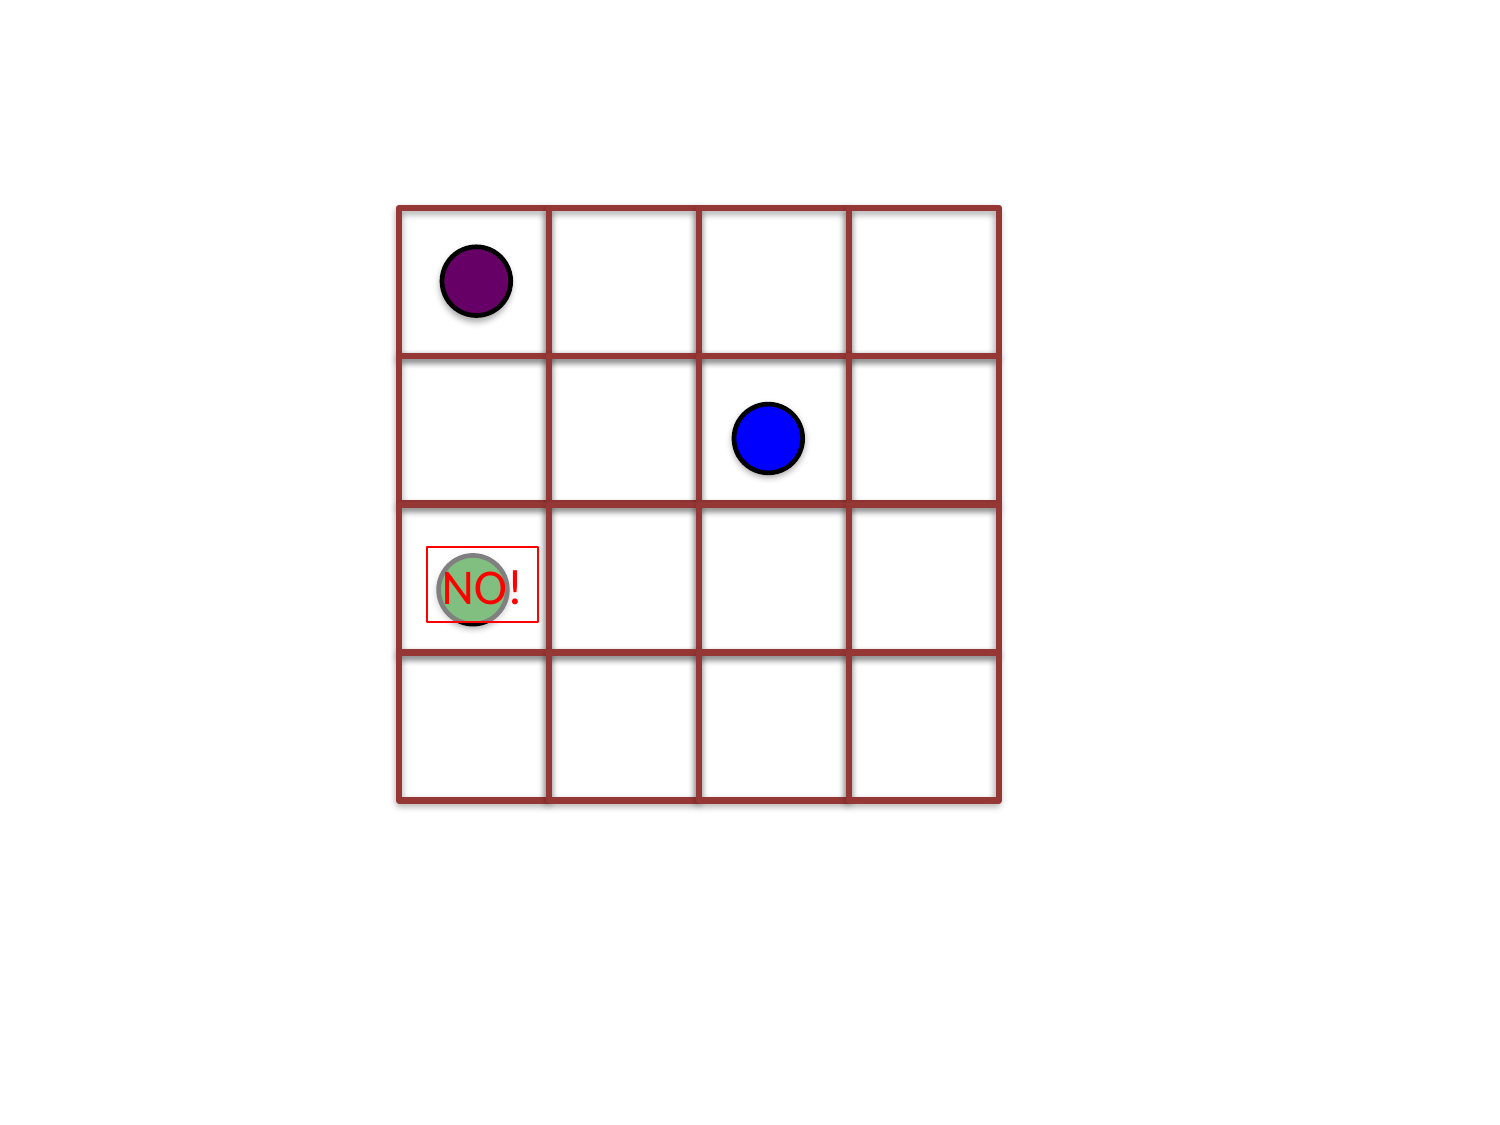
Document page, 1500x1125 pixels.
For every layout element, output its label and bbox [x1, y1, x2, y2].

text_box [398, 207, 1000, 801]
